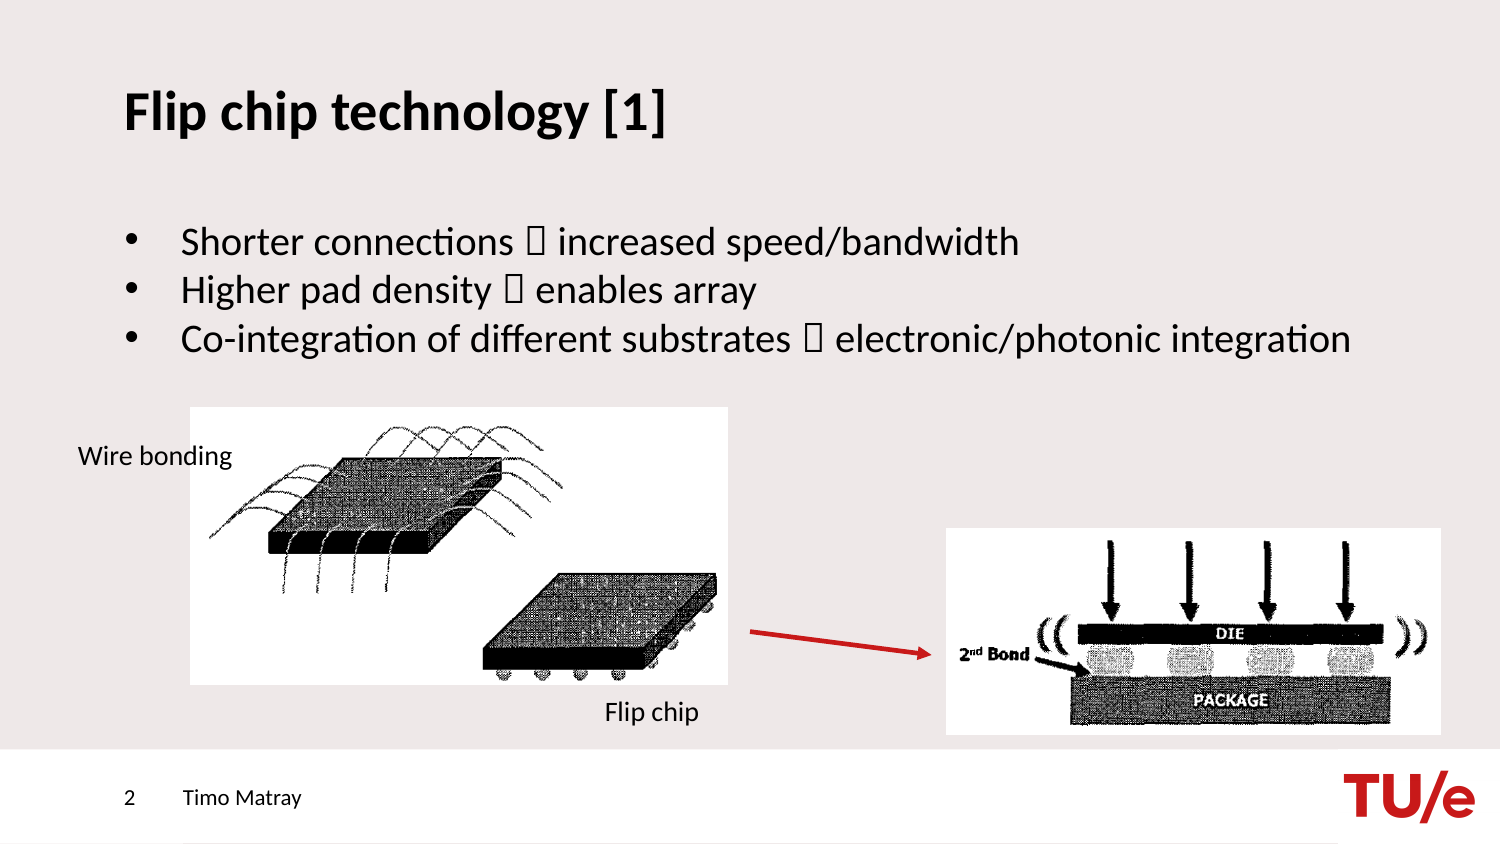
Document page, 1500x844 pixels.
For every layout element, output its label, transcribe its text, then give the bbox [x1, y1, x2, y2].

picture [190, 407, 728, 686]
text_box Wire bonding [63, 429, 190, 479]
list Shorter connections  increased speed/bandwidth Higher pad density  enables array Co-integration of different substrates  electronic/photonic integration [124, 214, 1364, 694]
footer Timo Matray [183, 749, 1339, 844]
slide_number 2 [0, 749, 183, 844]
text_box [749, 631, 932, 655]
picture [1339, 749, 1500, 844]
text_box Flip chip [589, 686, 778, 735]
picture [945, 528, 1441, 735]
title Flip chip technology [1] [124, 85, 1364, 174]
